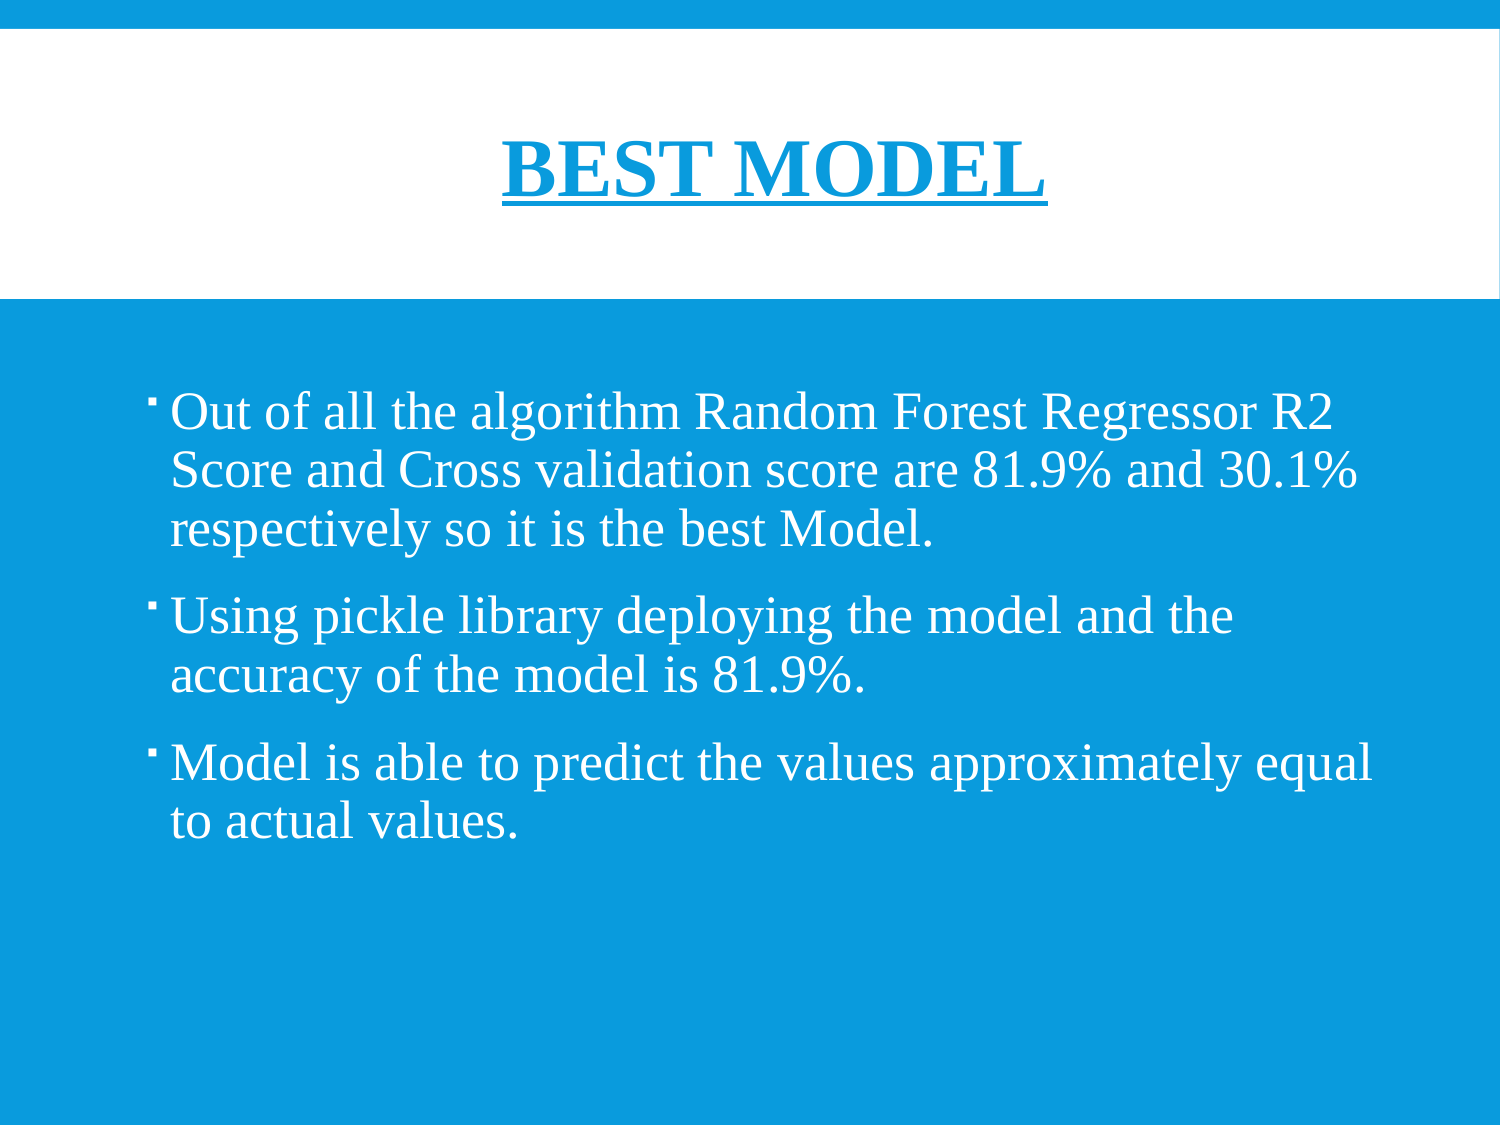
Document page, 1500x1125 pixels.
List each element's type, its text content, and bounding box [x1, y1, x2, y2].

list Out of all the algorithm Random Forest Regressor R2 Score and Cross validation score are 81.9% and 30.1% respectively so it is the best Model. Using pickle library deploying the model and the accuracy of the model is 81.9%. Model is able to predict the values approximately equal to actual values. [125, 375, 1425, 988]
title Best Model [137, 99, 1413, 243]
